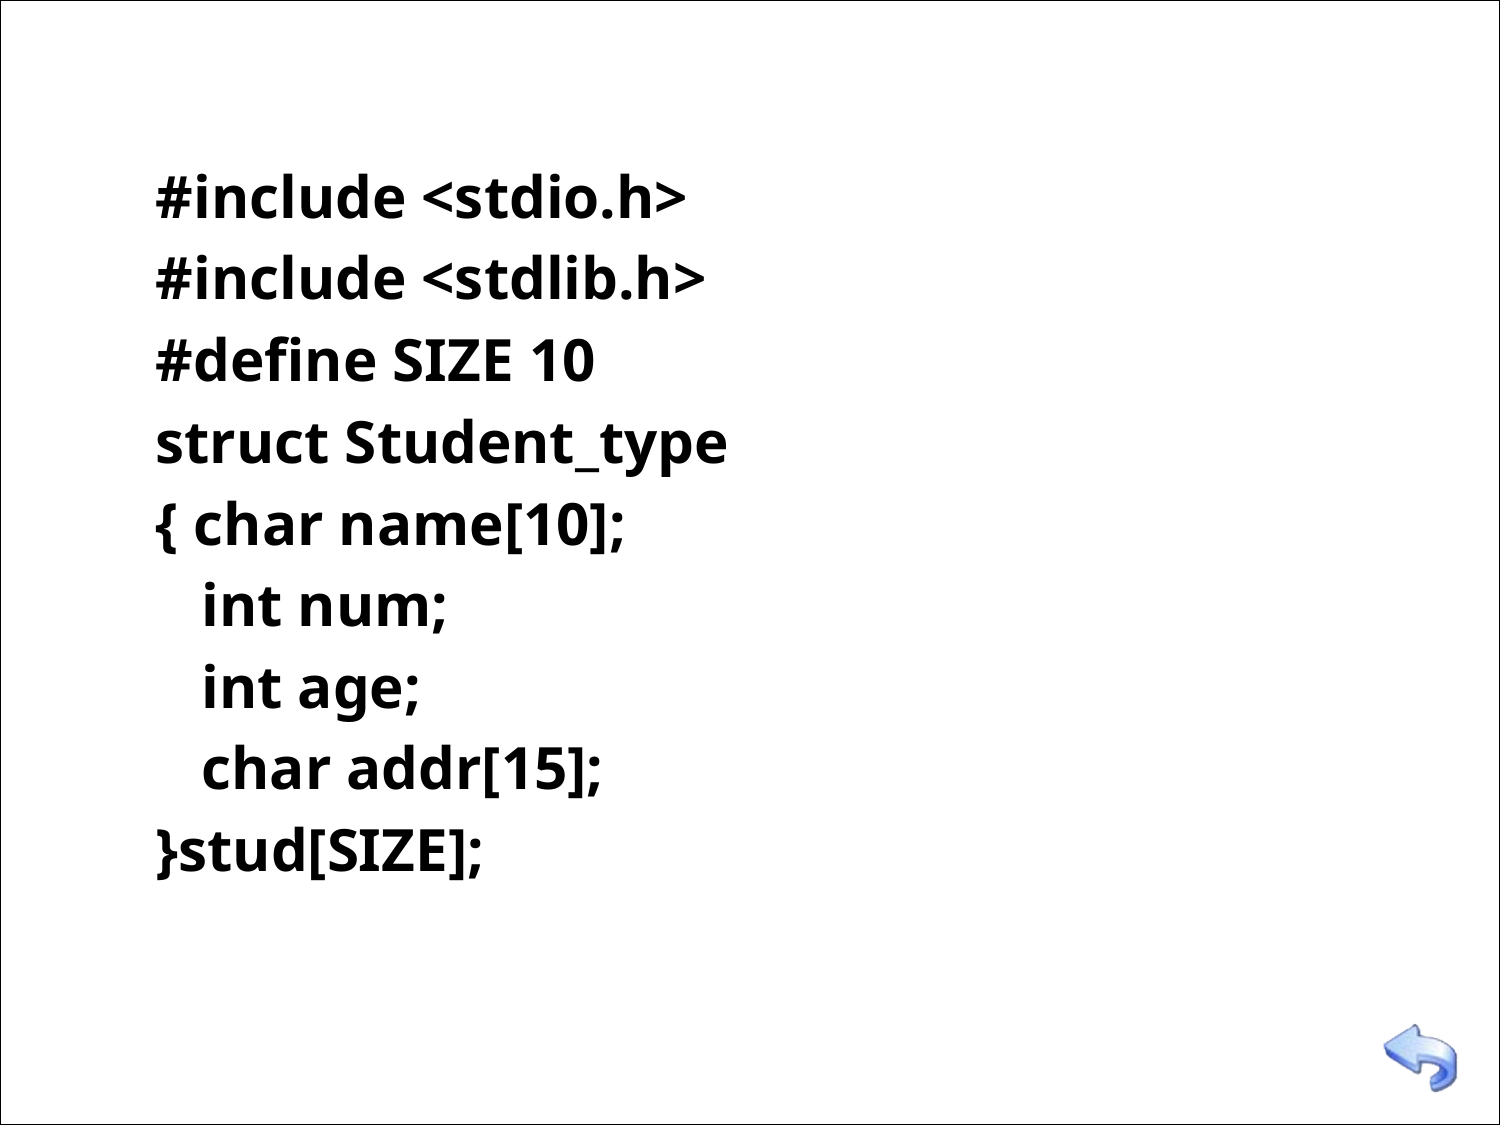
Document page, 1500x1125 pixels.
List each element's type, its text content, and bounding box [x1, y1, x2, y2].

picture [1382, 1019, 1461, 1097]
list #include <stdio.h> #include <stdlib.h> #define SIZE 10 struct Student_type { char name[10]; int num; int age; char addr[15]; }stud[SIZE]; [140, 152, 1161, 1032]
